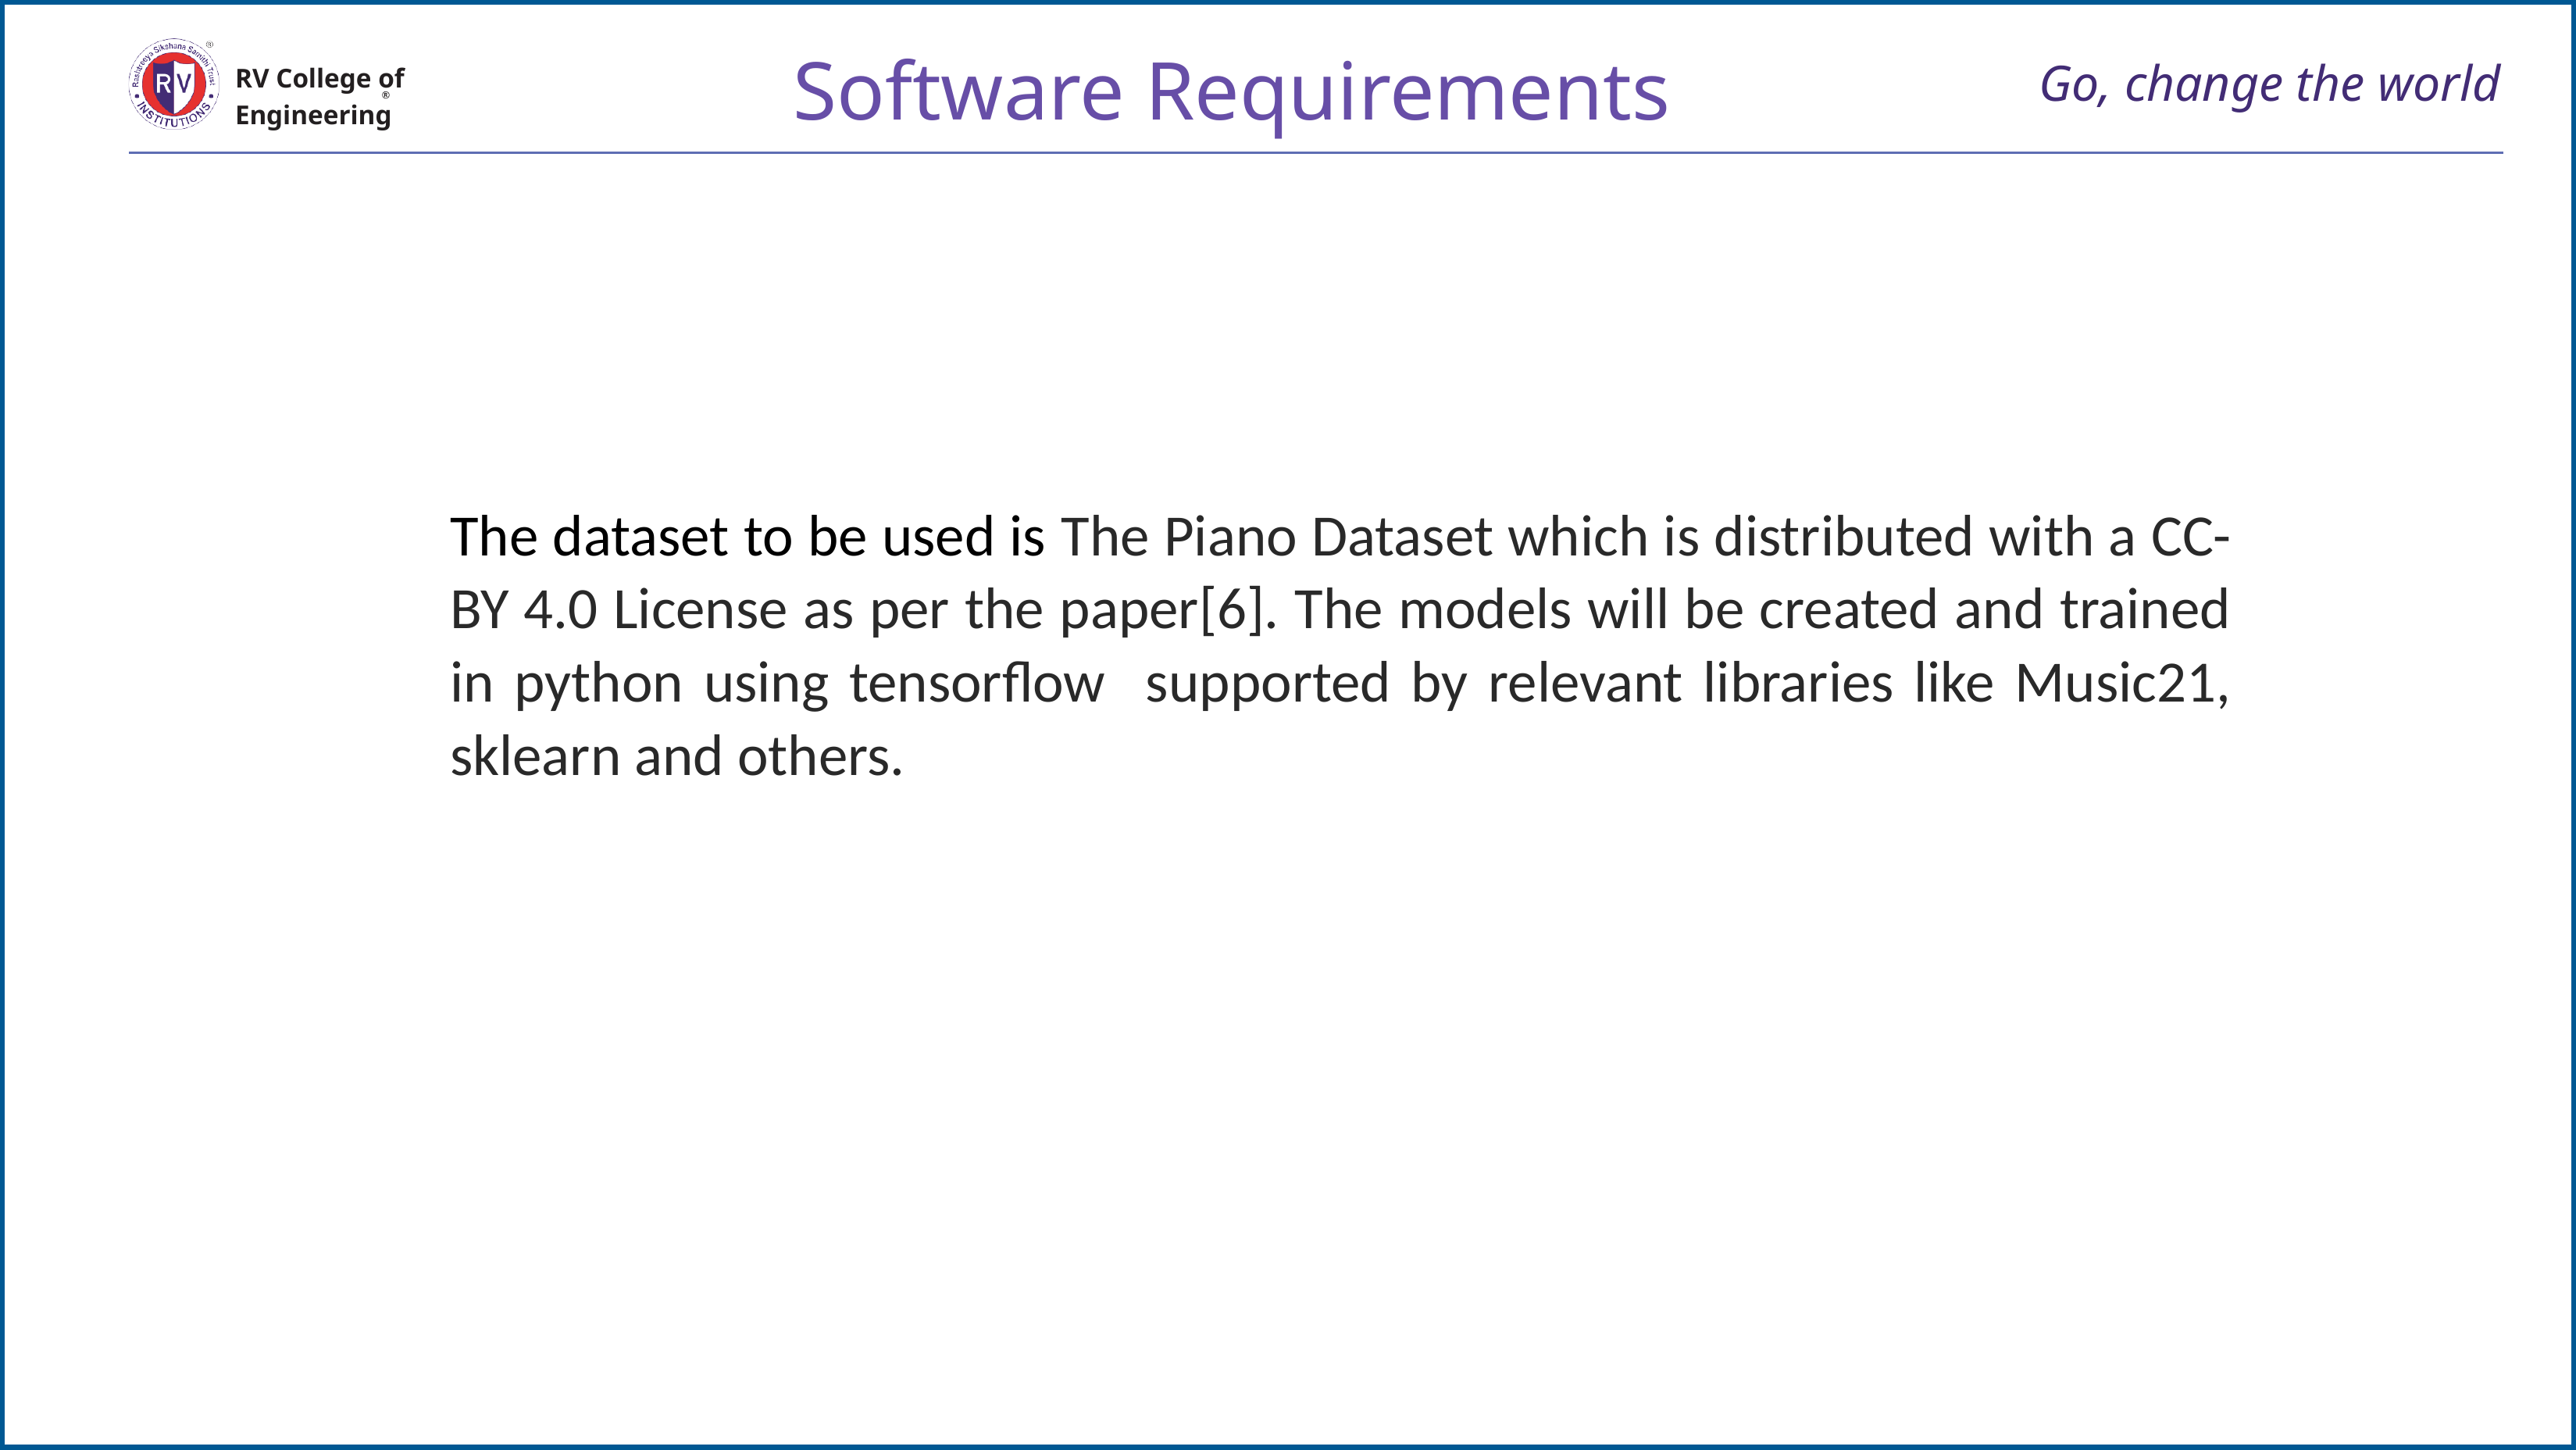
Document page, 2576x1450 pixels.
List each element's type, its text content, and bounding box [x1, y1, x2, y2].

text_box [128, 38, 219, 130]
text_box Software Requirements [565, 38, 1878, 147]
text_box RV College of Engineering [233, 55, 409, 120]
text_box [0, 0, 2576, 1450]
title Go, change the world [2029, 52, 2502, 112]
text_box The dataset to be used is The Piano Dataset which is distributed with a CC-BY 4.0 License as per the paper[6]. The models will be created and trained in python using tensorflow supported by relevant libraries like Music21, sklearn and others. [438, 488, 2245, 572]
